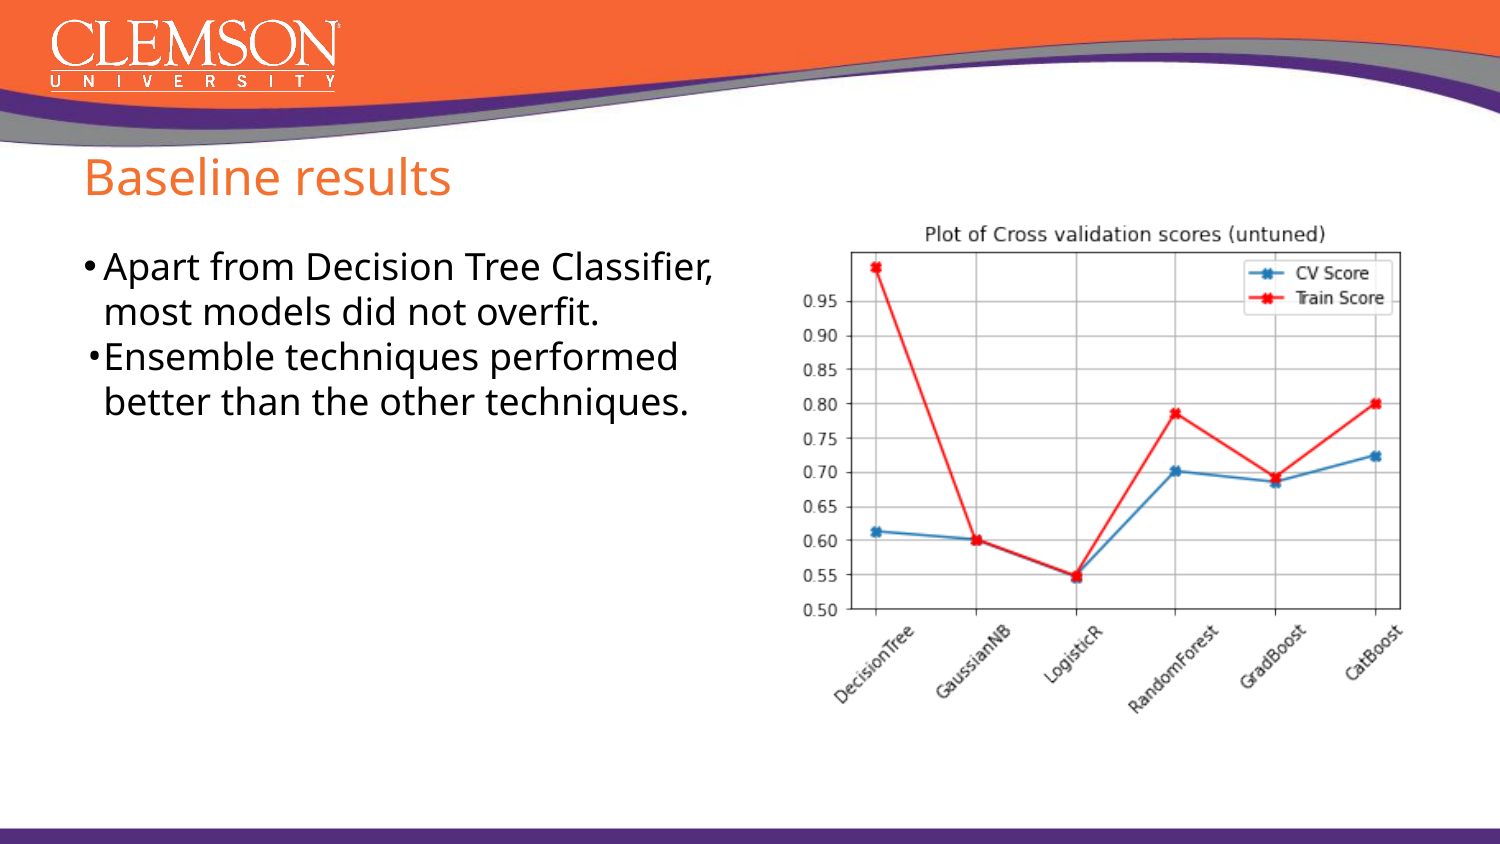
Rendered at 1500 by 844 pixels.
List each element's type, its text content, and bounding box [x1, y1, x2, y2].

text_box Apart from Decision Tree Classifier, most models did not overfit. Ensemble techniques performed better than the other techniques. [68, 235, 766, 480]
picture [0, 0, 1500, 844]
text_box Baseline results [68, 138, 1444, 214]
